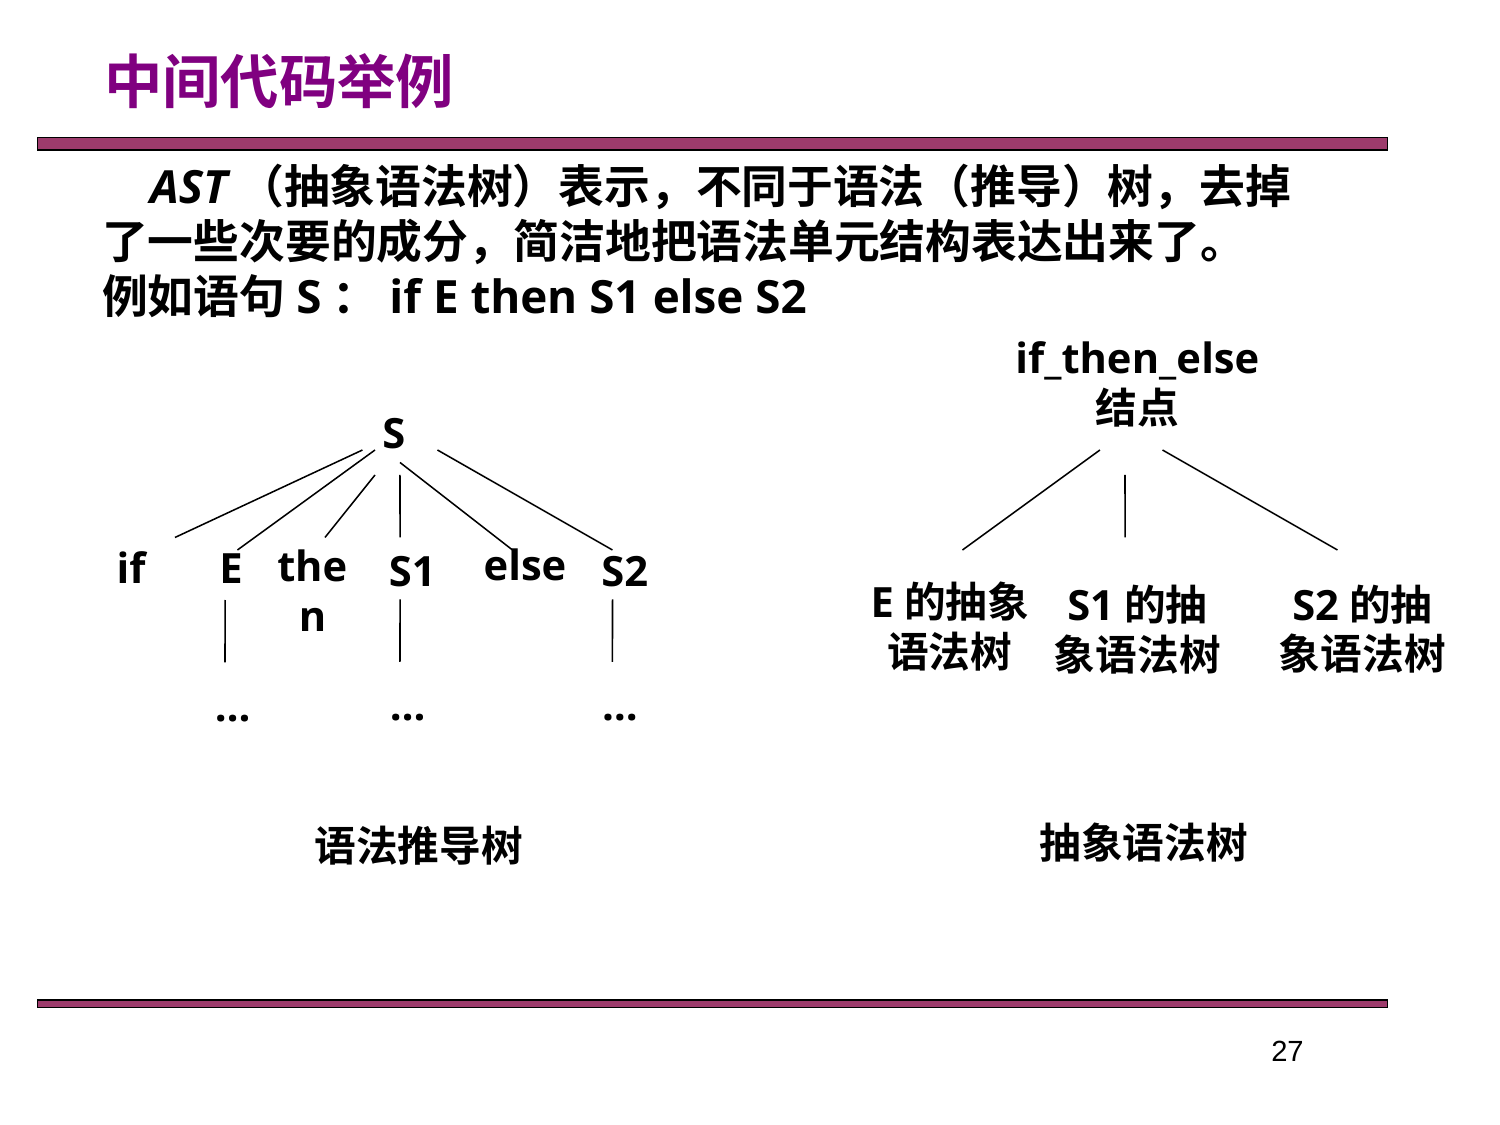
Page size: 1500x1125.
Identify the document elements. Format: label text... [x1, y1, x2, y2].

text_box 语法推导树 [274, 812, 563, 878]
text_box AST（抽象语法树）表示，不同于语法（推导）树，去掉了一些次要的成分，简洁地把语法单元结构表达出来了。 例如语句S：if E then S1 else S2 [12, 149, 1338, 330]
text_box 中间代码举例 [62, 37, 1232, 123]
text_box S1 [375, 537, 463, 603]
text_box else [462, 531, 588, 597]
text_box … [199, 671, 263, 737]
slide_number 27 [1112, 1025, 1463, 1066]
text_box … [374, 671, 438, 737]
text_box S1的抽象语法树 [1037, 571, 1238, 687]
text_box if [87, 534, 175, 600]
text_box S2 [575, 536, 675, 602]
text_box S [362, 399, 425, 465]
text_box … [587, 671, 650, 737]
text_box E [199, 534, 249, 600]
text_box E的抽象语法树 [849, 568, 1050, 684]
text_box S2的抽象语法树 [1262, 570, 1463, 686]
text_box if_then_else 结点 [987, 324, 1288, 440]
text_box 抽象语法树 [999, 809, 1288, 875]
text_box then [249, 532, 375, 648]
